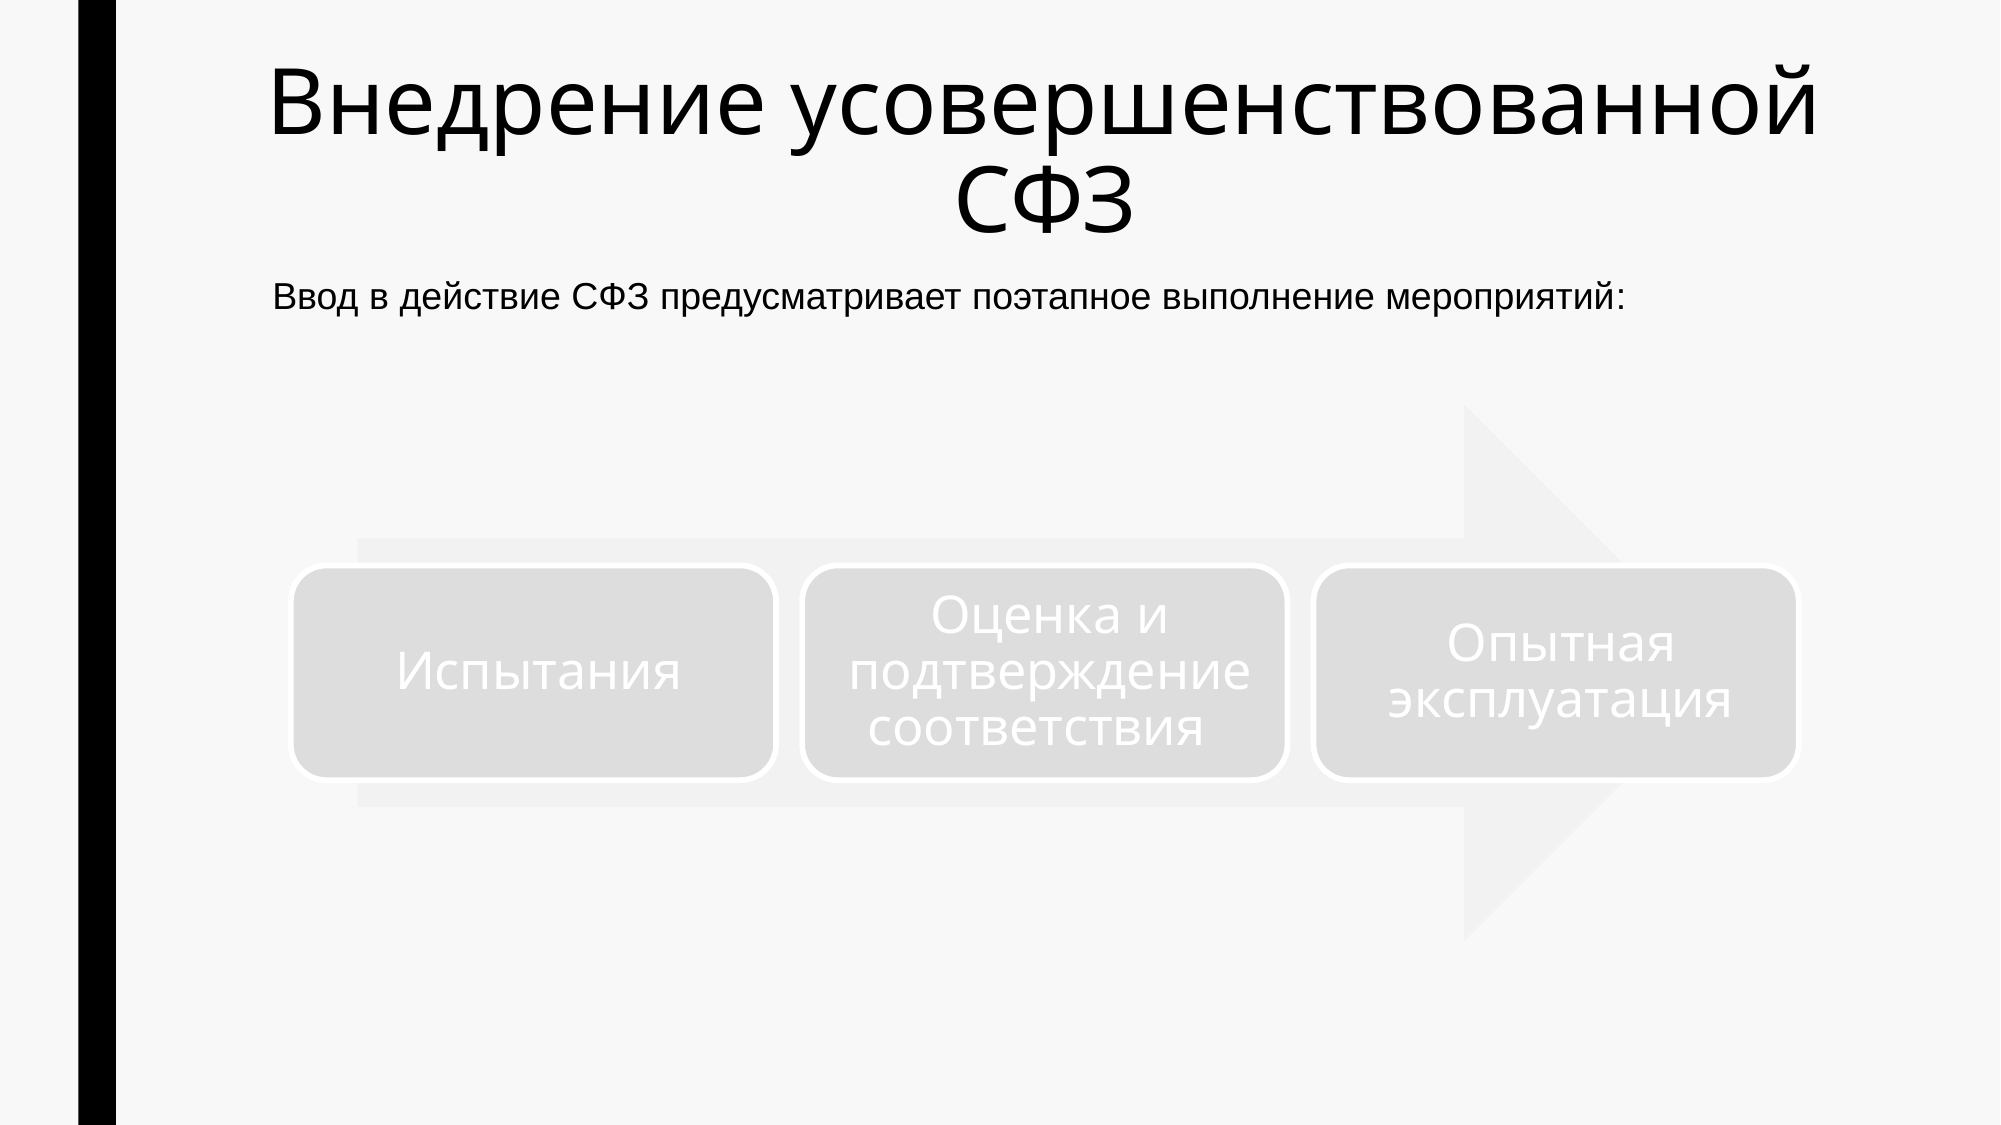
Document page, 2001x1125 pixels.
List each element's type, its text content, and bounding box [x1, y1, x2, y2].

title Внедрение усовершенствованной СФЗ [235, 48, 1854, 293]
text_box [235, 404, 1854, 942]
list Ввод в действие СФЗ предусматривает поэтапное выполнение мероприятий: [257, 268, 1833, 404]
